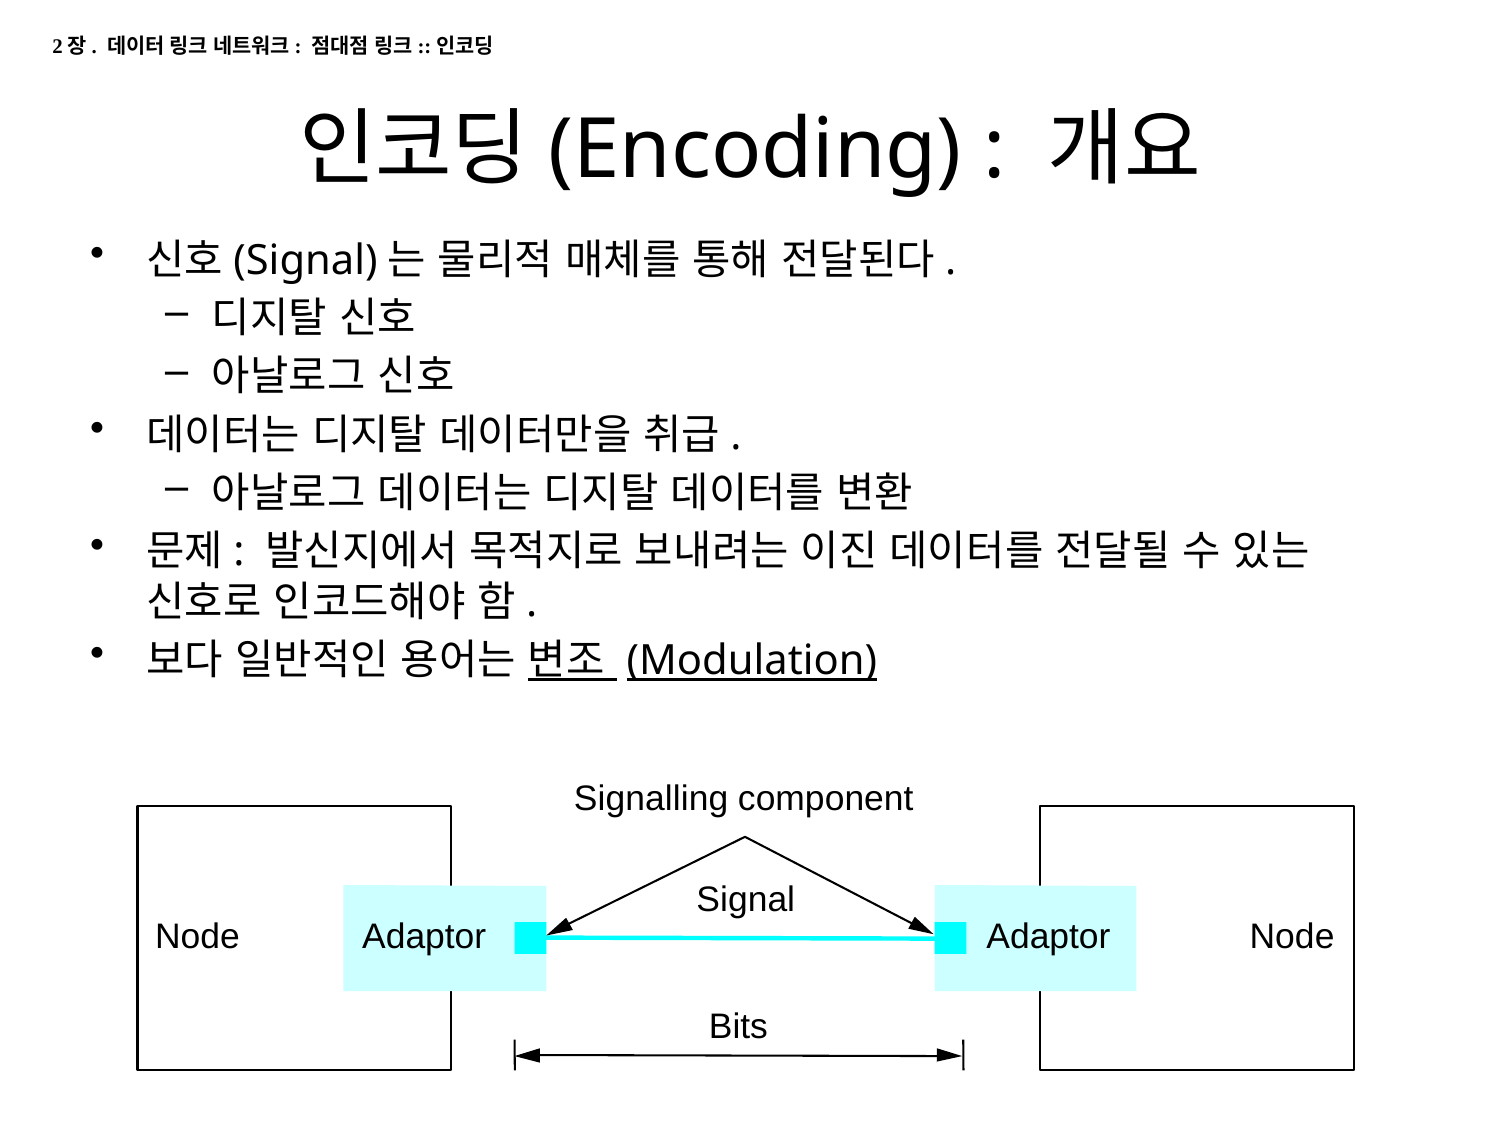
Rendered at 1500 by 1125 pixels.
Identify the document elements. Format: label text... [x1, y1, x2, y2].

list 신호(Signal)는 물리적 매체를 통해 전달된다. 디지탈 신호 아날로그 신호 데이터는 디지탈 데이터만을 취급. 아날로그 데이터는 디지탈 데이터를 변환 문제: 발신지에서 목적지로 보내려는 이진 데이터를 전달될 수 있는 신호로 인코드해야 함. 보다 일반적인 용어는 변조 (Modulation) [74, 224, 1451, 1076]
title 인코딩(Encoding) : 개요 [112, 87, 1388, 201]
text_box 2장. 데이터 링크 네트워크: 점대점 링크::인코딩 [37, 24, 700, 65]
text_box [137, 774, 1354, 1071]
